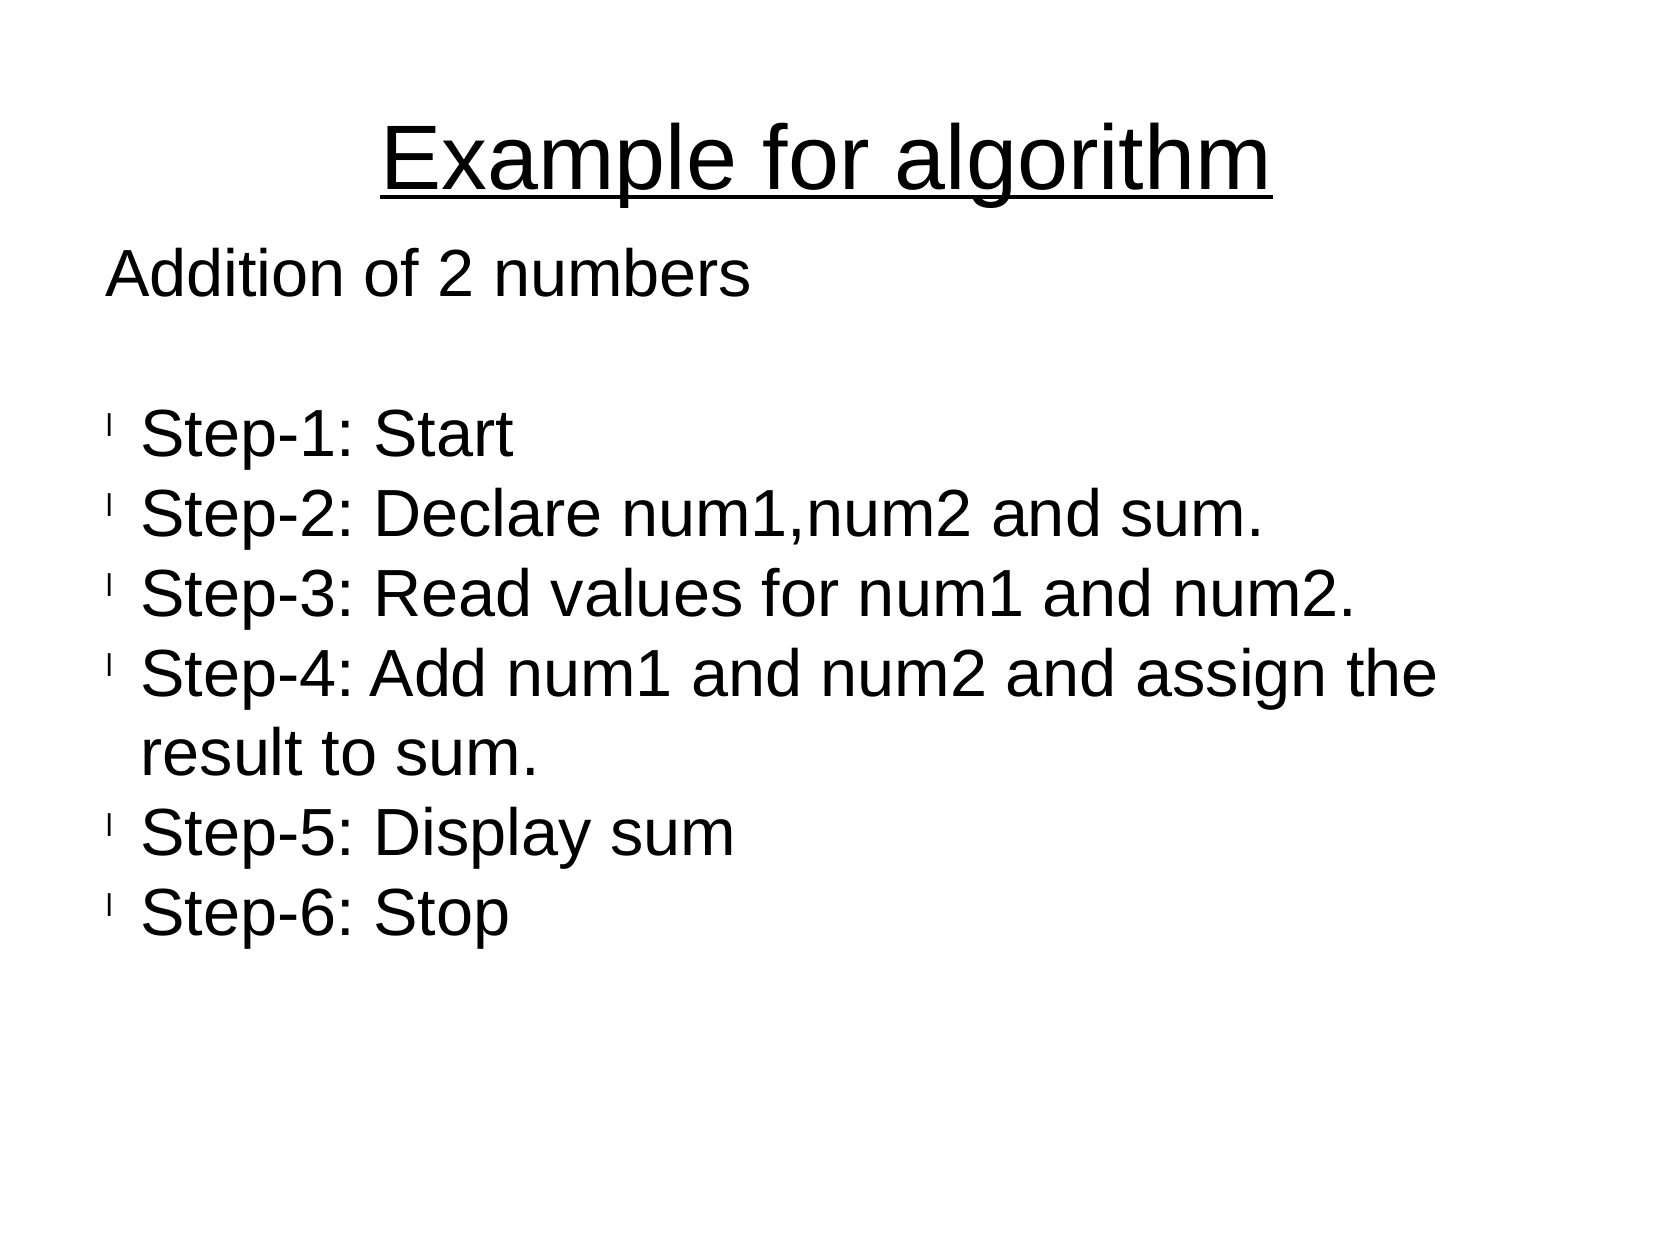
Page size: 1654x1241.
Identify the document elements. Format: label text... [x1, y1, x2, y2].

text_box Example for algorithm [82, 49, 1571, 257]
text_box Addition of 2 numbers Step-1: Start Step-2: Declare num1,num2 and sum. Step-3: Read values for num1 and num2. Step-4: Add num1 and num2 and assign the result to sum. Step-5: Display sum Step-6: Stop [104, 189, 1593, 989]
